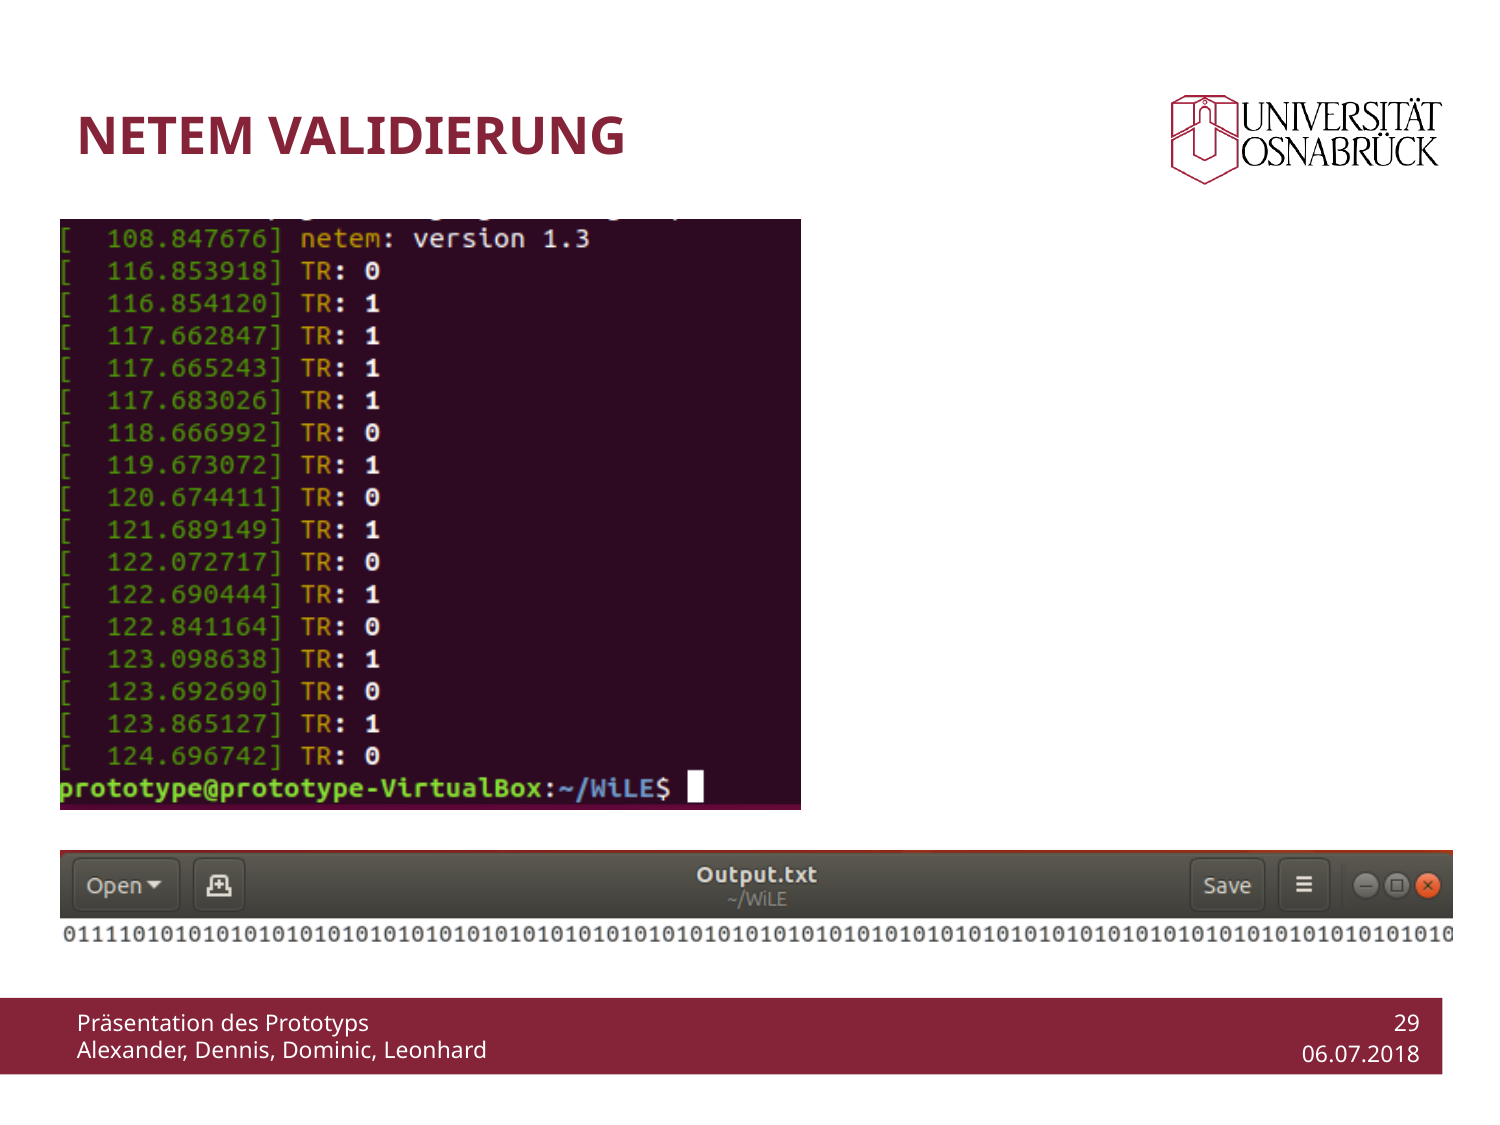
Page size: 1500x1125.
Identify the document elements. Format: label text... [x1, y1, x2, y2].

title Netem Validierung [61, 94, 1128, 173]
picture [60, 850, 1454, 970]
picture [1171, 95, 1443, 185]
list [60, 219, 802, 810]
